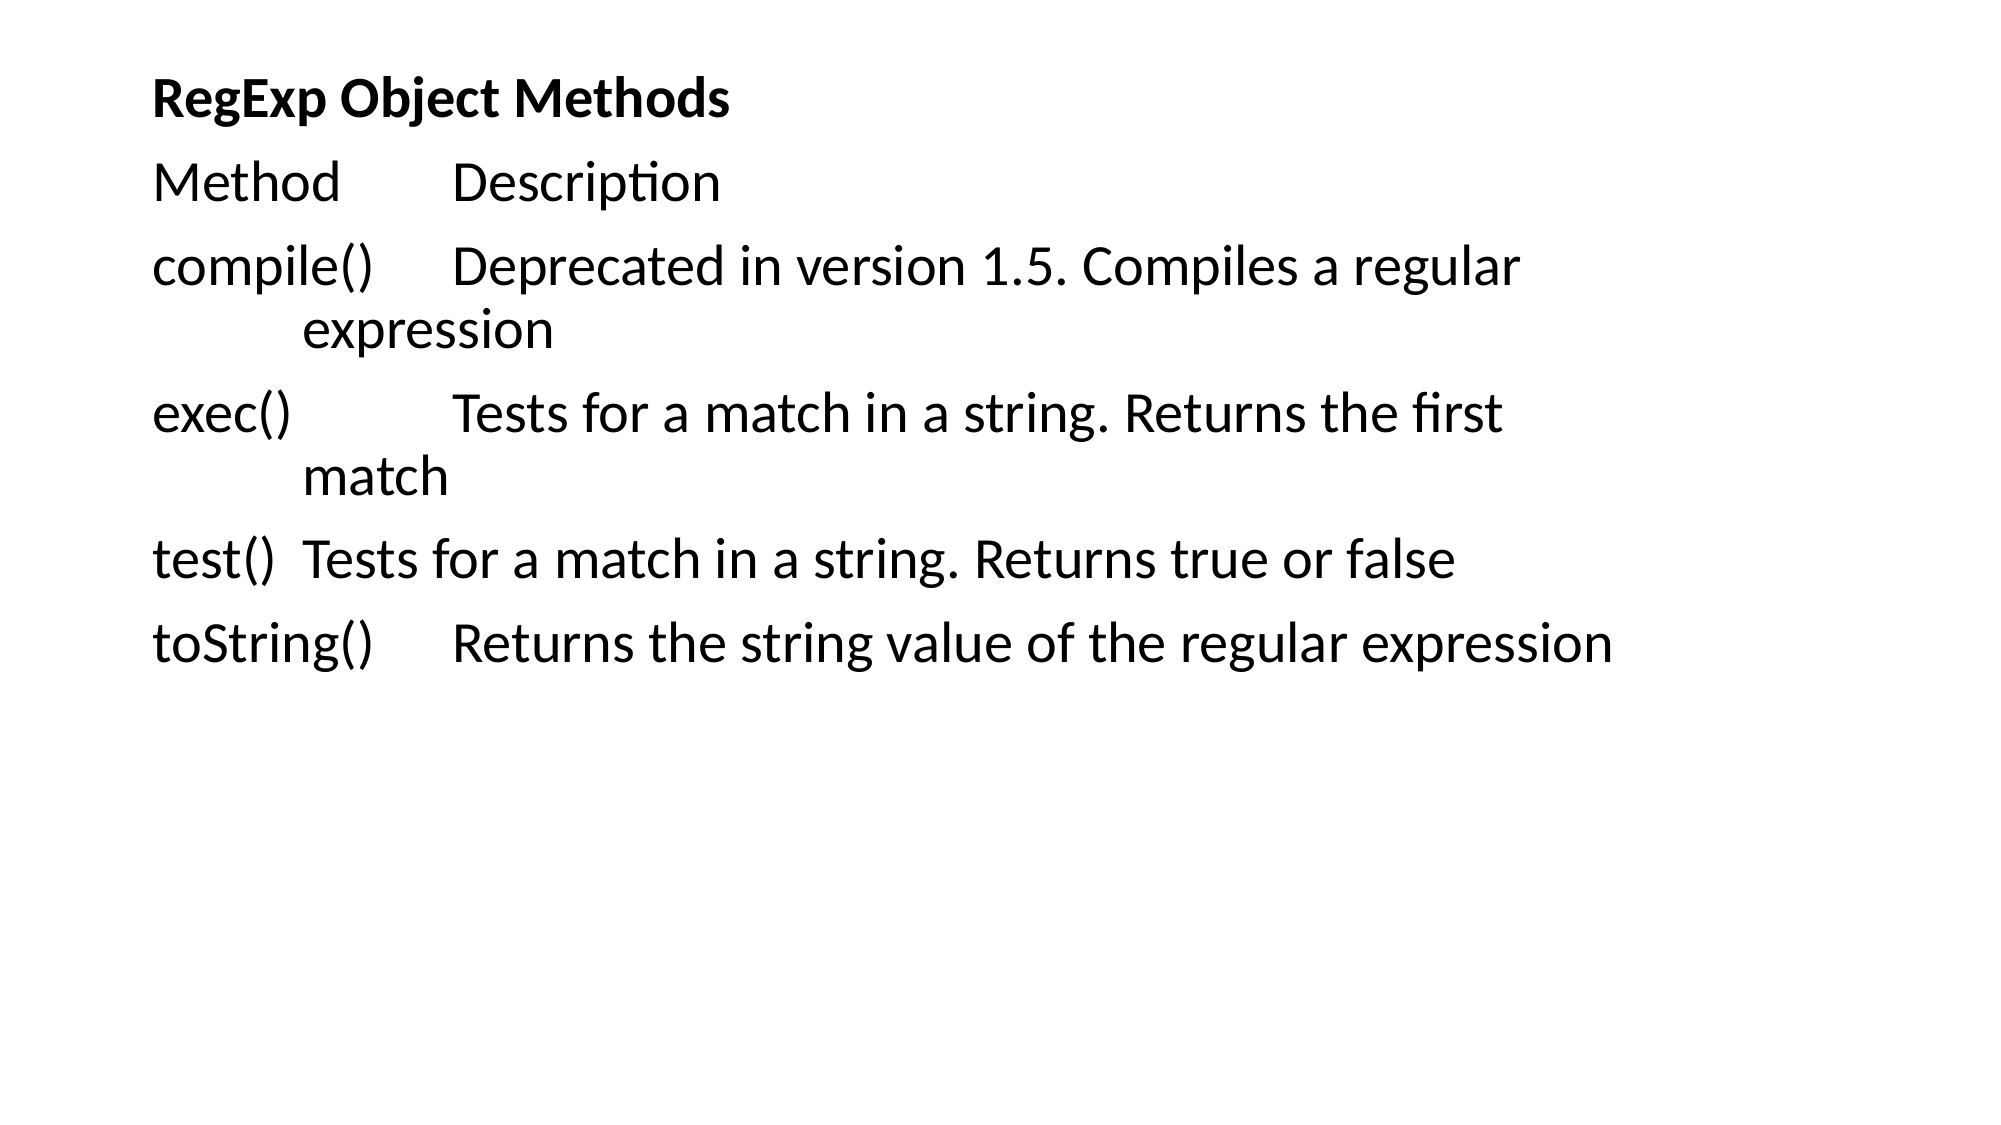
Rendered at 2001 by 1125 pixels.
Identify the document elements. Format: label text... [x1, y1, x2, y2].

list RegExp Object Methods Method Description compile() Deprecated in version 1.5. Compiles a regular expression exec() Tests for a match in a string. Returns the first match test() Tests for a match in a string. Returns true or false toString() Returns the string value of the regular expression [137, 59, 1939, 1014]
